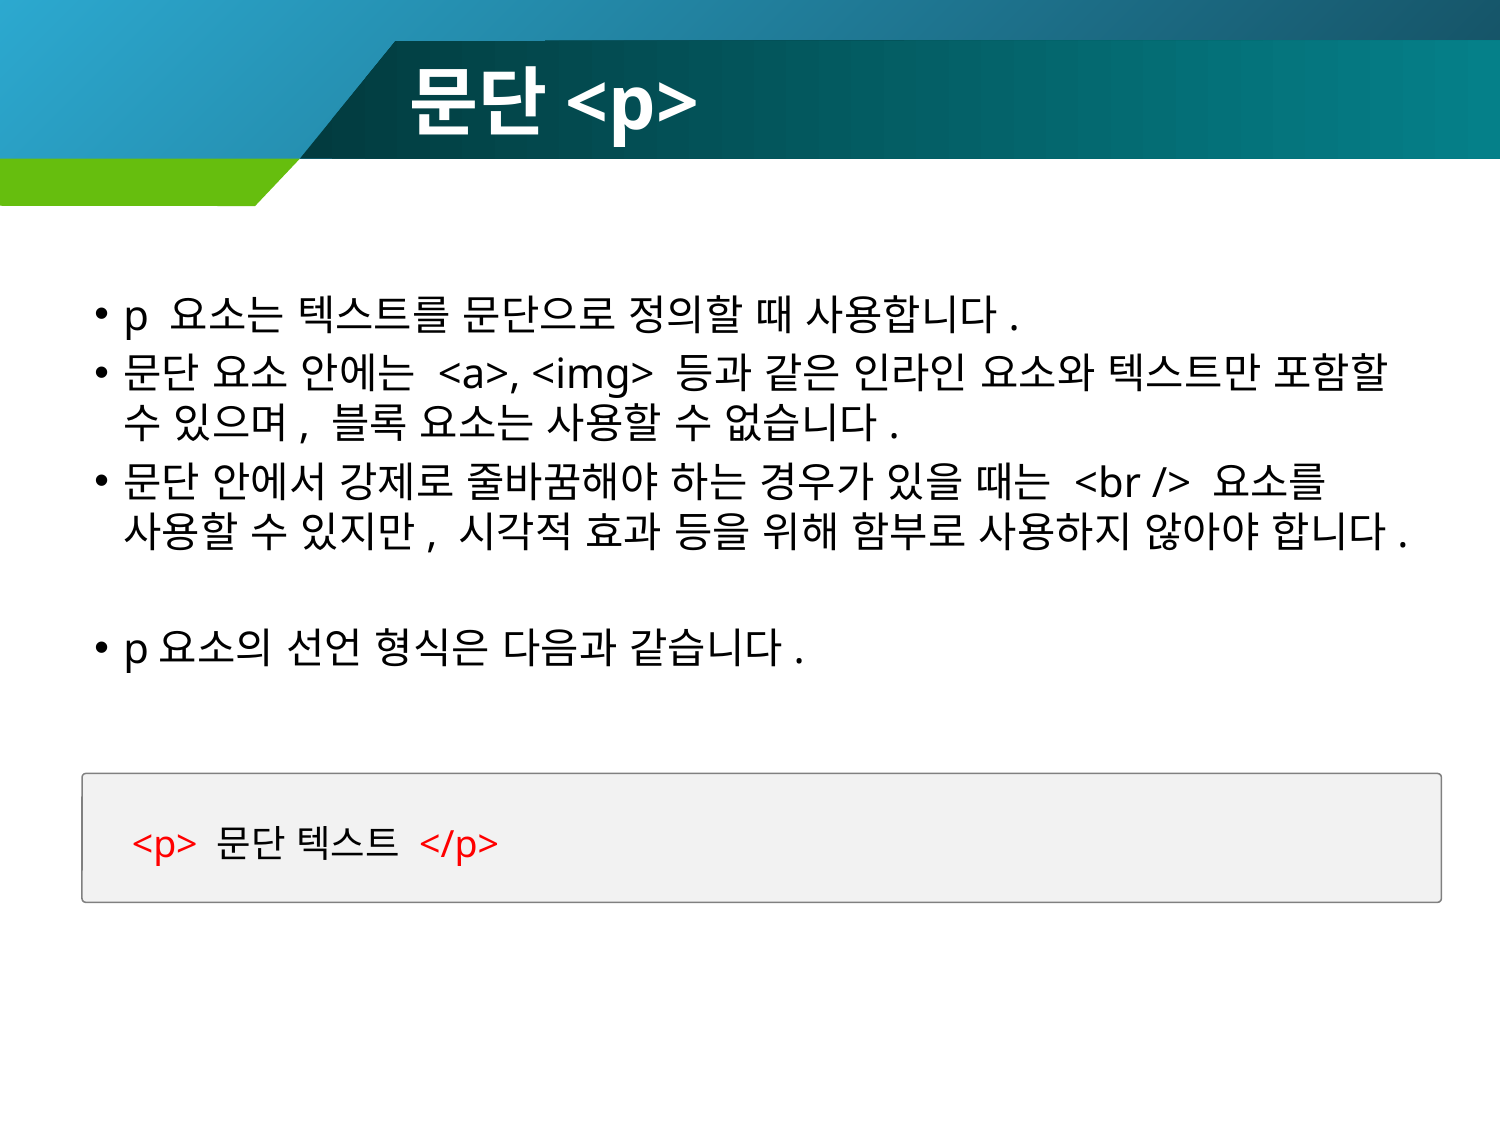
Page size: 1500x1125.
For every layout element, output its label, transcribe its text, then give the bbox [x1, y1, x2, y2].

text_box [81, 773, 1442, 903]
title 문단<p> [394, 36, 1433, 163]
text_box p 요소는 텍스트를 문단으로 정의할 때 사용합니다. 문단 요소 안에는 <a>, <img> 등과 같은 인라인 요소와 텍스트만 포함할 수 있으며, 블록 요소는 사용할 수 없습니다. 문단 안에서 강제로 줄바꿈해야 하는 경우가 있을 때는 <br /> 요소를 사용할 수 있지만, 시각적 효과 등을 위해 함부로 사용하지 않아야 합니다. p요소의 선언 형식은 다음과 같습니다. [79, 281, 1430, 773]
